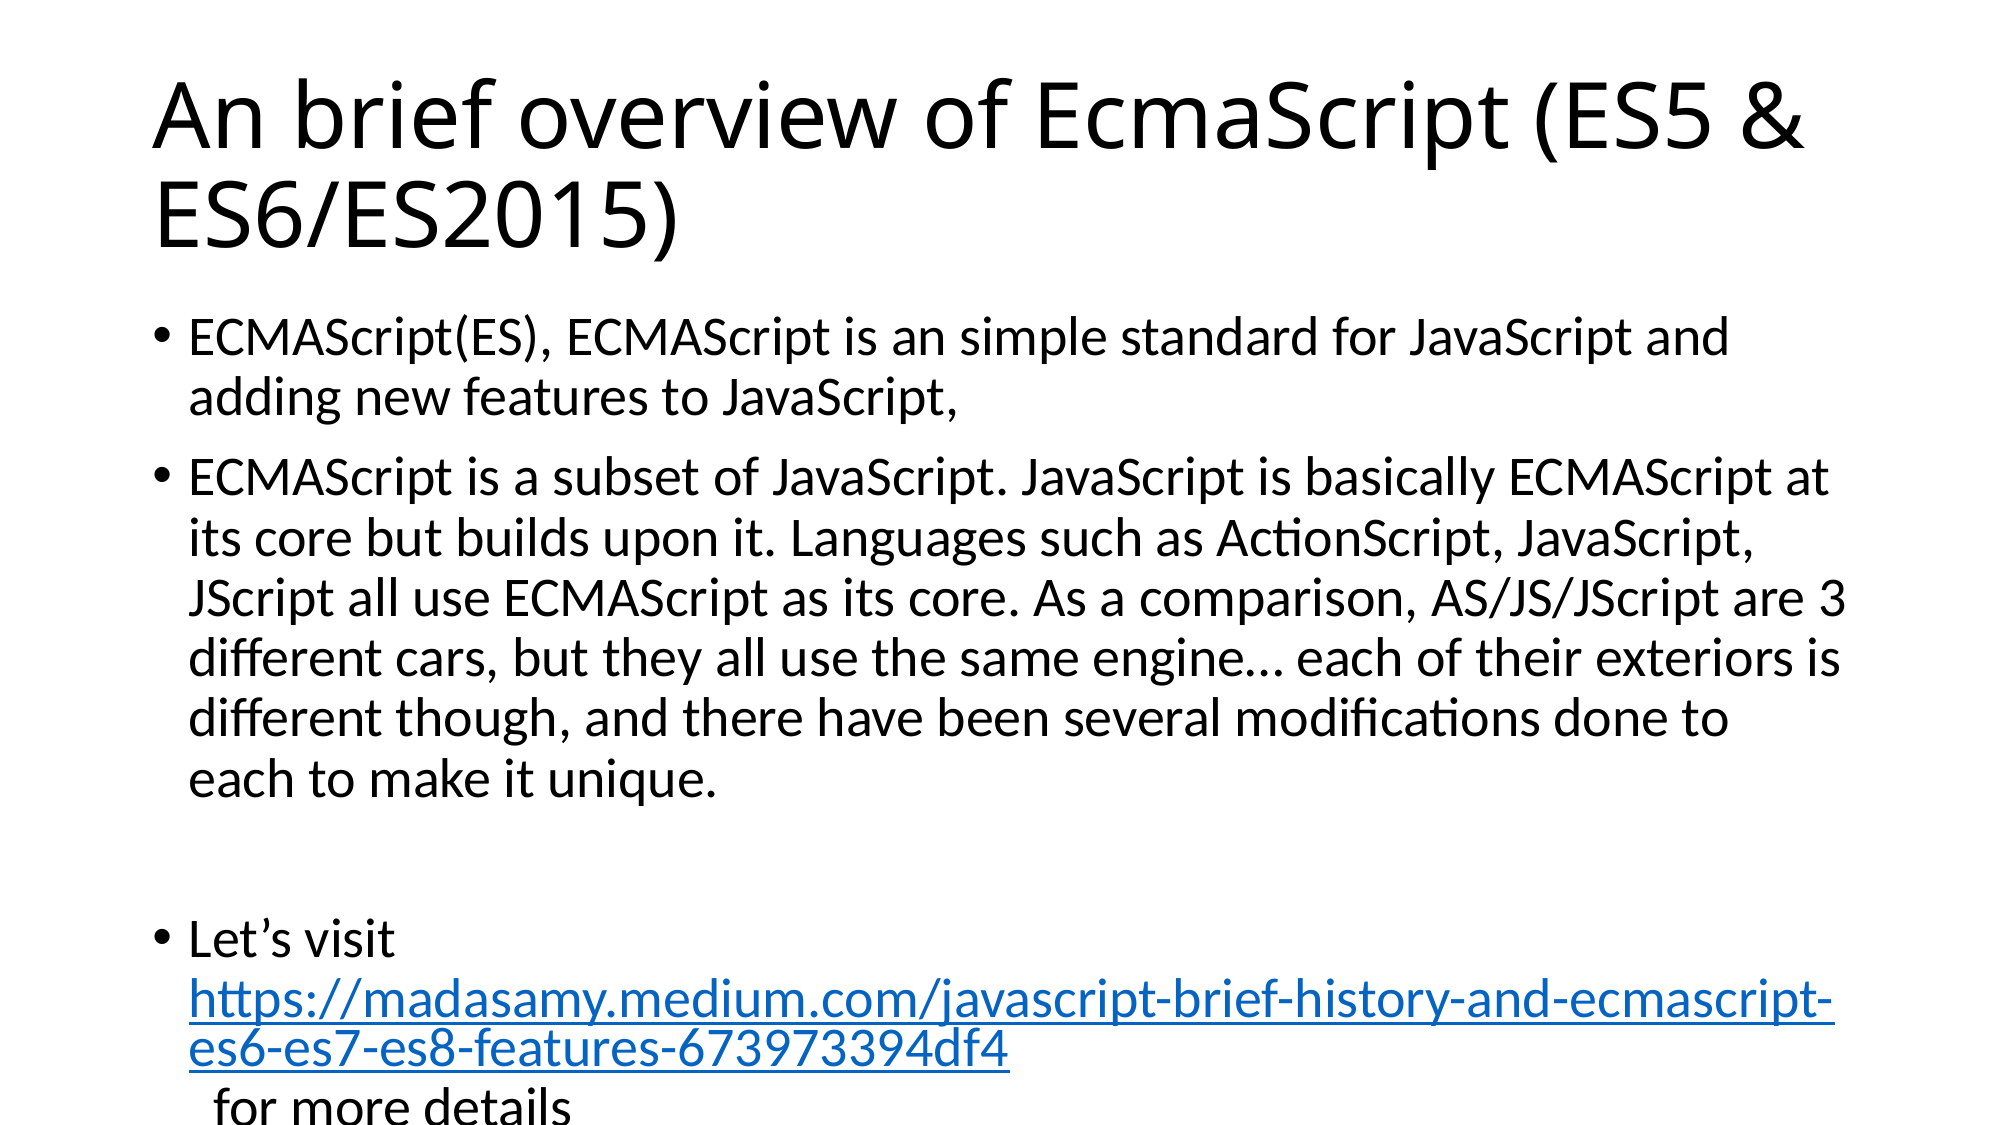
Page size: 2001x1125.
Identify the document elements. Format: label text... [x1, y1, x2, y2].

list ECMAScript(ES), ECMAScript is an simple standard for JavaScript and adding new features to JavaScript, ECMAScript is a subset of JavaScript. JavaScript is basically ECMAScript at its core but builds upon it. Languages such as ActionScript, JavaScript, JScript all use ECMAScript as its core. As a comparison, AS/JS/JScript are 3 different cars, but they all use the same engine… each of their exteriors is different though, and there have been several modifications done to each to make it unique. Let’s visit https://madasamy.medium.com/javascript-brief-history-and-ecmascript-es6-es7-es8-features-673973394df4 for more details [137, 299, 1863, 1100]
title An brief overview of EcmaScript (ES5 & ES6/ES2015) [137, 59, 1863, 278]
